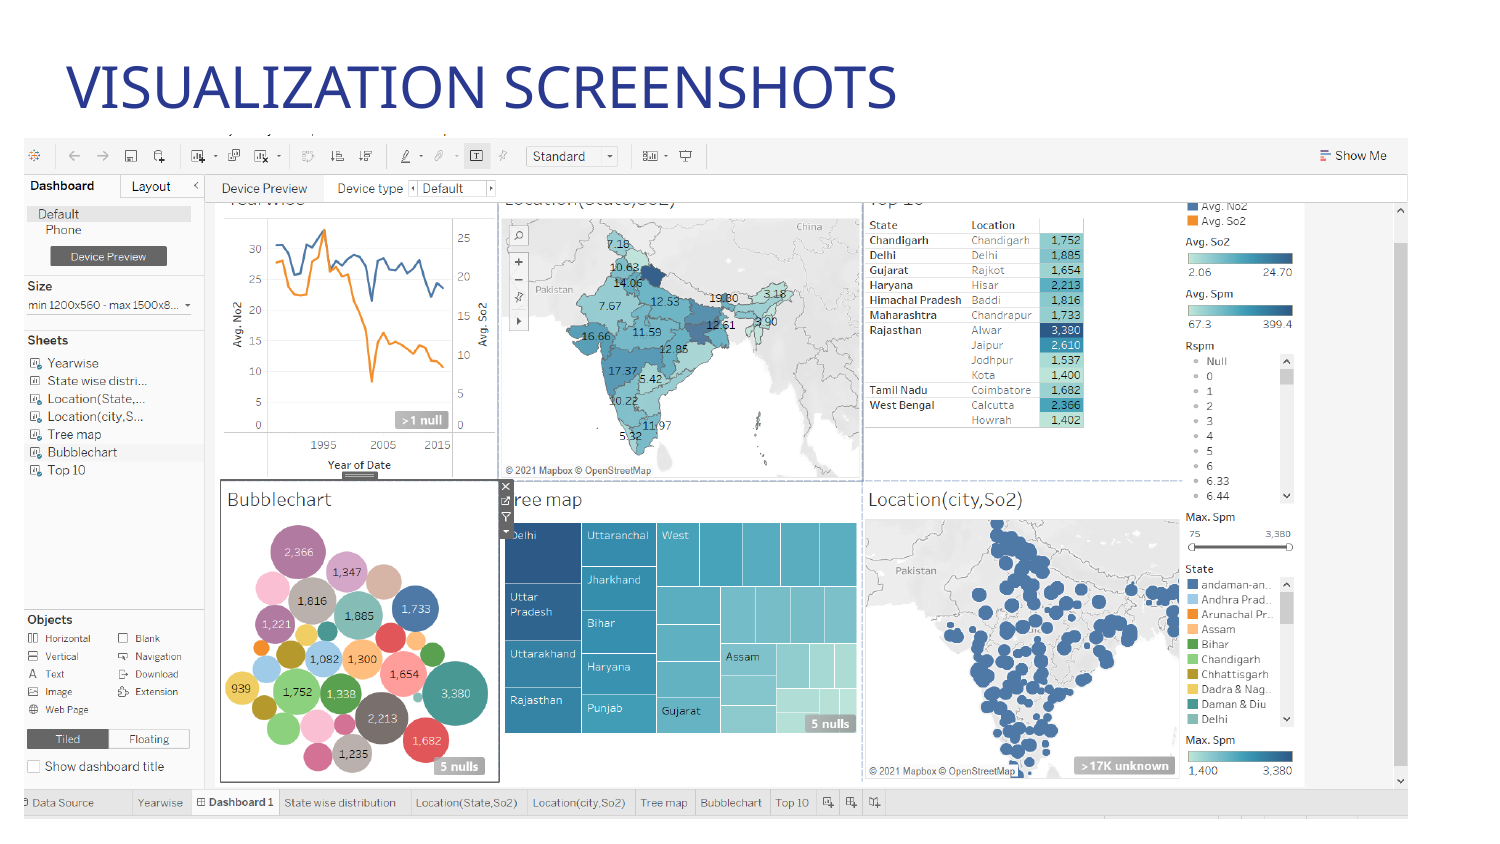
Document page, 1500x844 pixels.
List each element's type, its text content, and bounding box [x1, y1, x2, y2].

picture [24, 134, 1408, 819]
title VISUALIZATION SCREENSHOTS [51, 35, 1449, 135]
